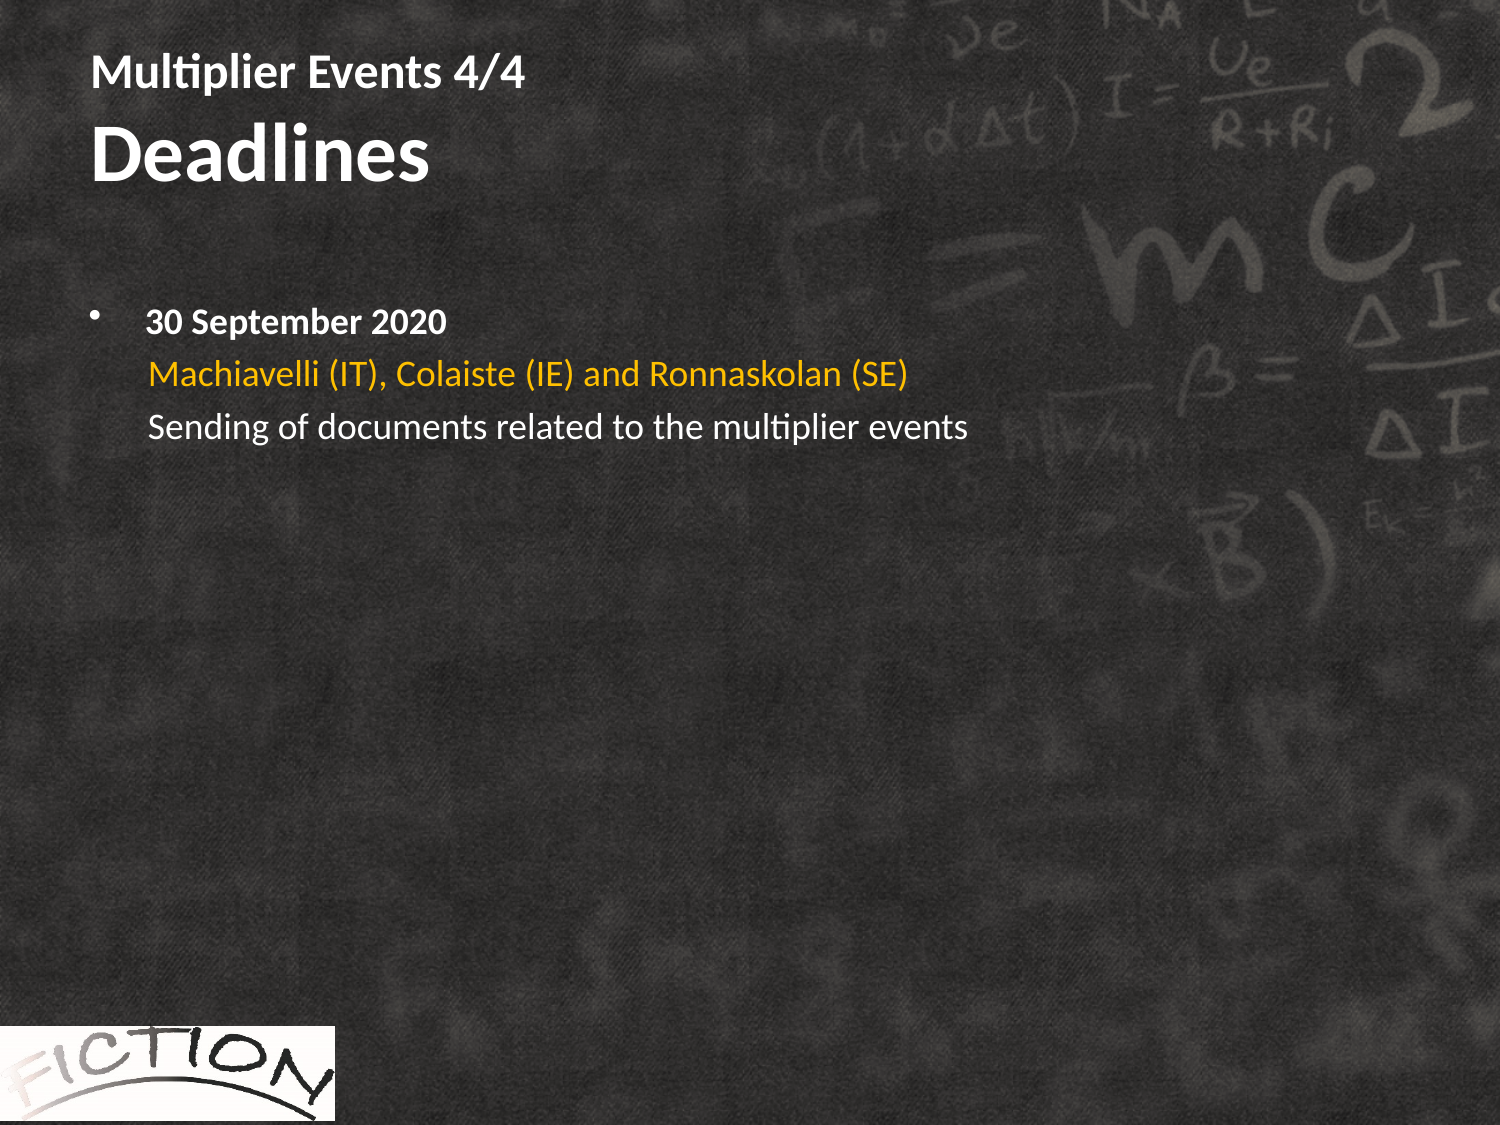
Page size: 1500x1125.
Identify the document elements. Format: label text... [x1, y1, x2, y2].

title Multiplier Events 4/4 Deadlines [75, 24, 1425, 212]
list 30 September 2020 Machiavelli (IT), Colaiste (IE) and Ronnaskolan (SE) Sending of documents related to the multiplier events [73, 236, 1424, 980]
picture [0, 0, 1500, 1125]
